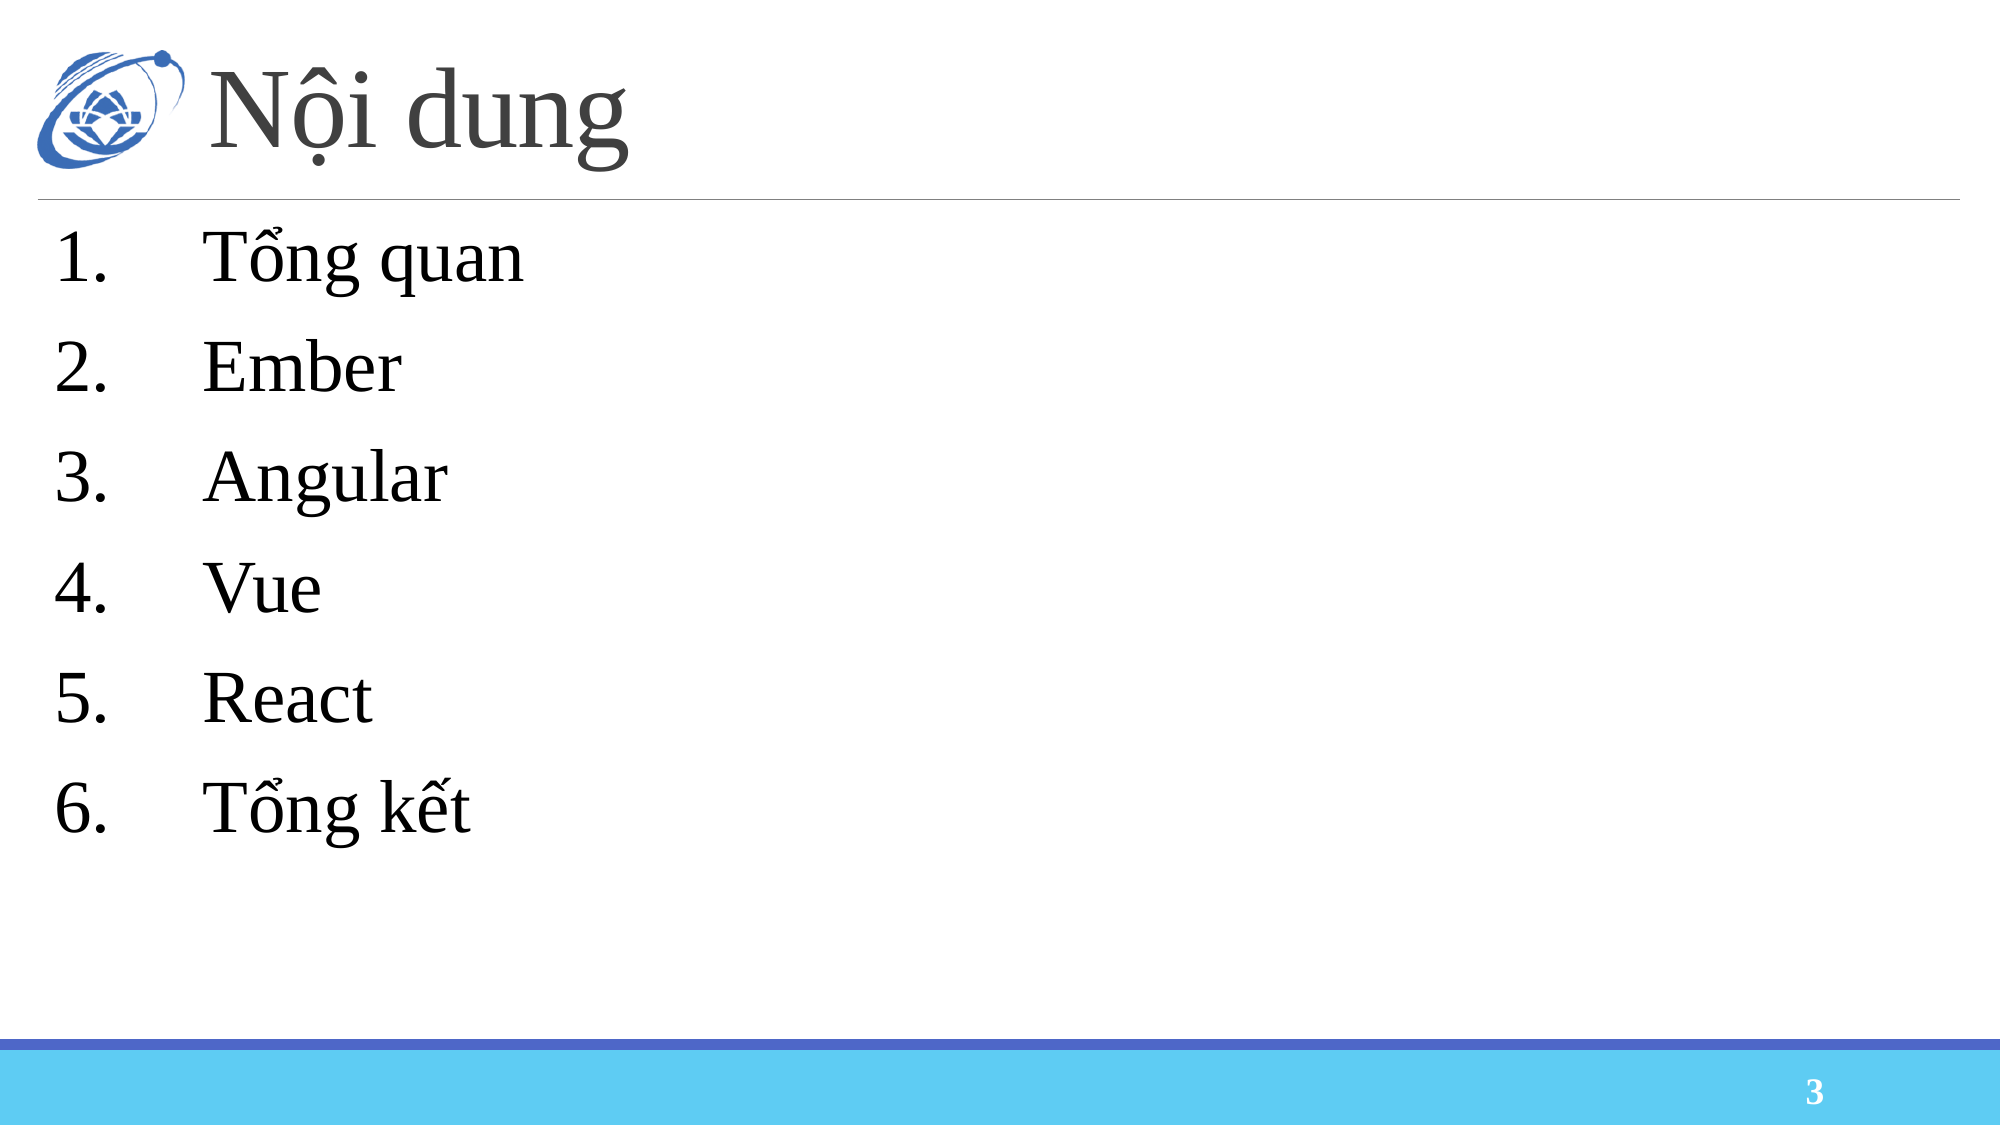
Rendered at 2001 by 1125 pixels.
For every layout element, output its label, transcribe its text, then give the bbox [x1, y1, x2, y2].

title Nội dung [193, 47, 1961, 192]
list 1. Tổng quan 2. Ember 3. Angular 4. Vue 5. React 6. Tổng kết [37, 209, 1961, 1011]
picture [37, 34, 185, 183]
slide_number 3 [1624, 1059, 1840, 1120]
